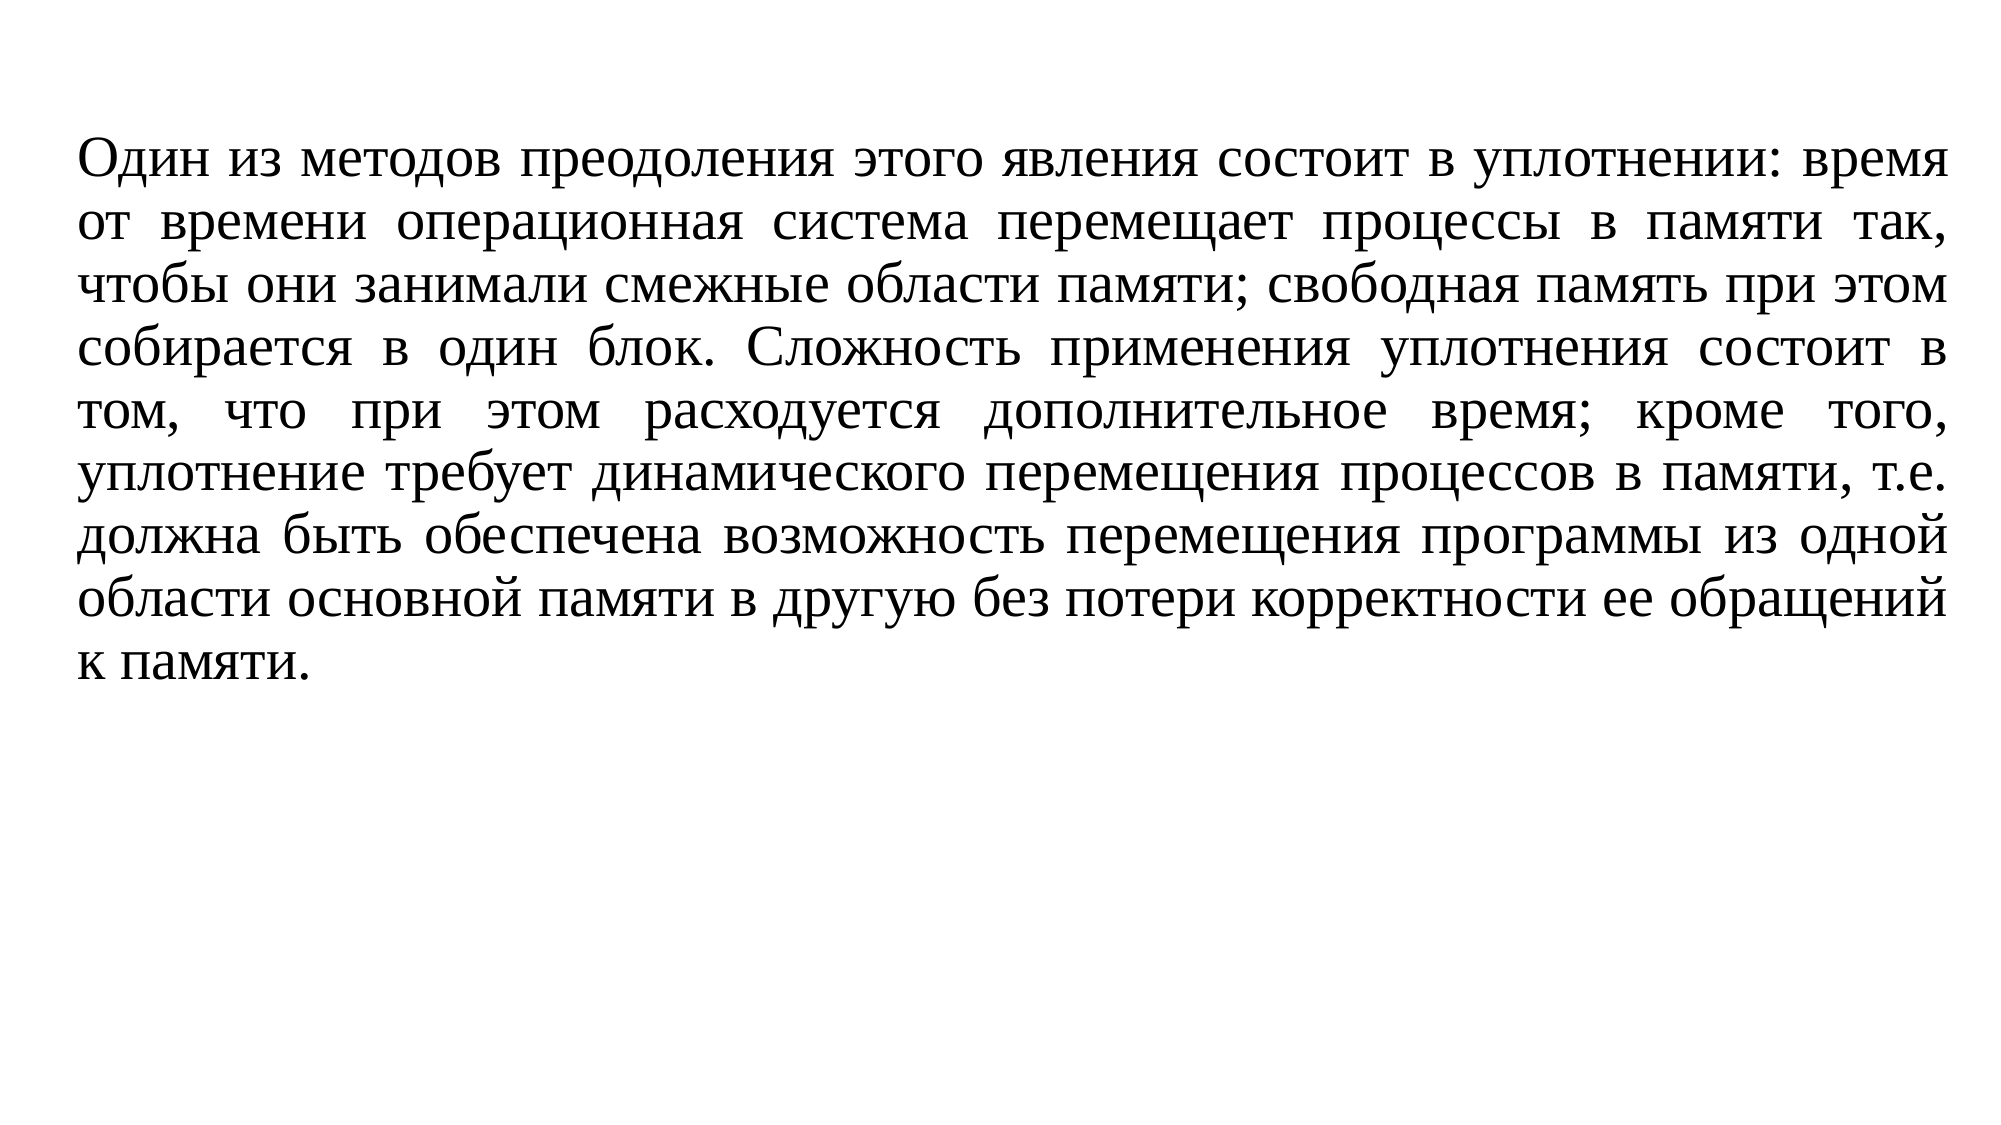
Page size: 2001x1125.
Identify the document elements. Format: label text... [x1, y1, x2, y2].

list Один из методов преодоления этого явления состоит в уплотнении: время от времени операционная система перемещает процессы в памяти так, чтобы они занимали смежные области памяти; свободная память при этом собирается в один блок. Сложность применения уплотнения состоит в том, что при этом расходуется дополнительное время; кроме того, уплотнение требует динамического перемещения процессов в памяти, т.е. должна быть обеспечена возможность перемещения программы из одной области основной памяти в другую без потери корректности ее обращений к памяти. [62, 118, 1964, 1067]
